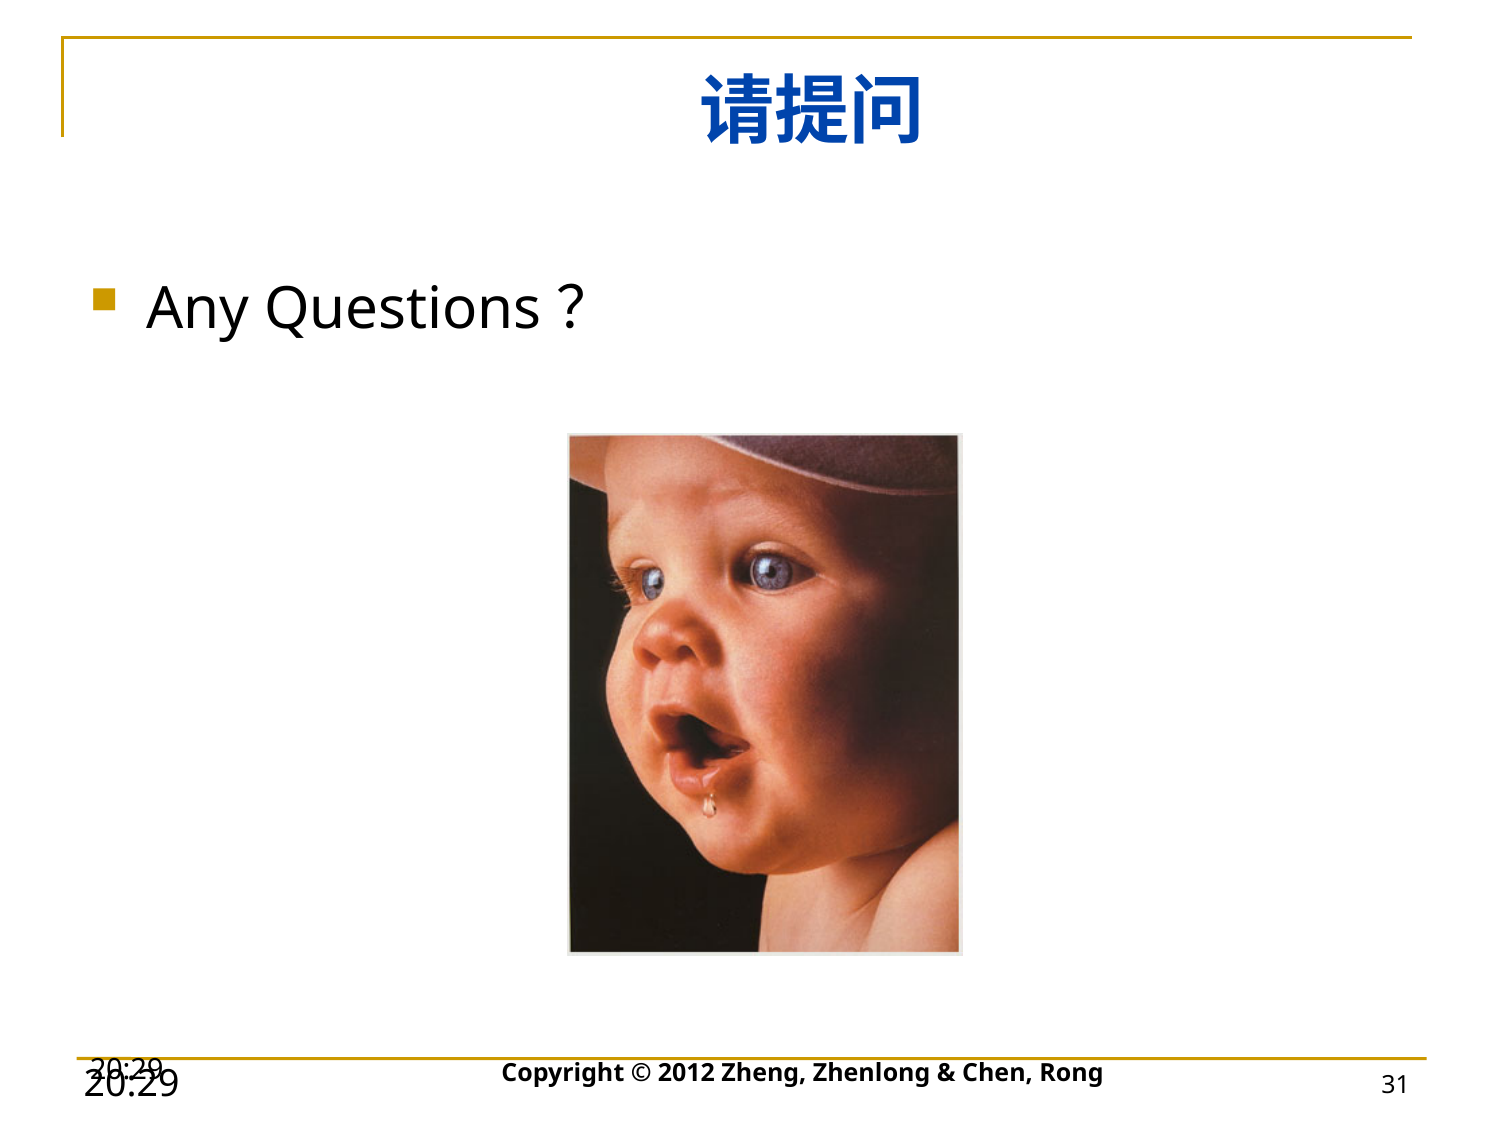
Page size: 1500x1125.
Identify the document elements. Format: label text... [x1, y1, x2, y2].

slide_number 31 [1074, 1034, 1426, 1111]
title 请提问 [266, 54, 1200, 233]
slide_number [75, 1042, 425, 1103]
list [567, 433, 963, 956]
list Any Questions？ [74, 262, 734, 1006]
footer Copyright © 2012 Zheng, Zhenlong & Chen, Rong [418, 1015, 1188, 1095]
